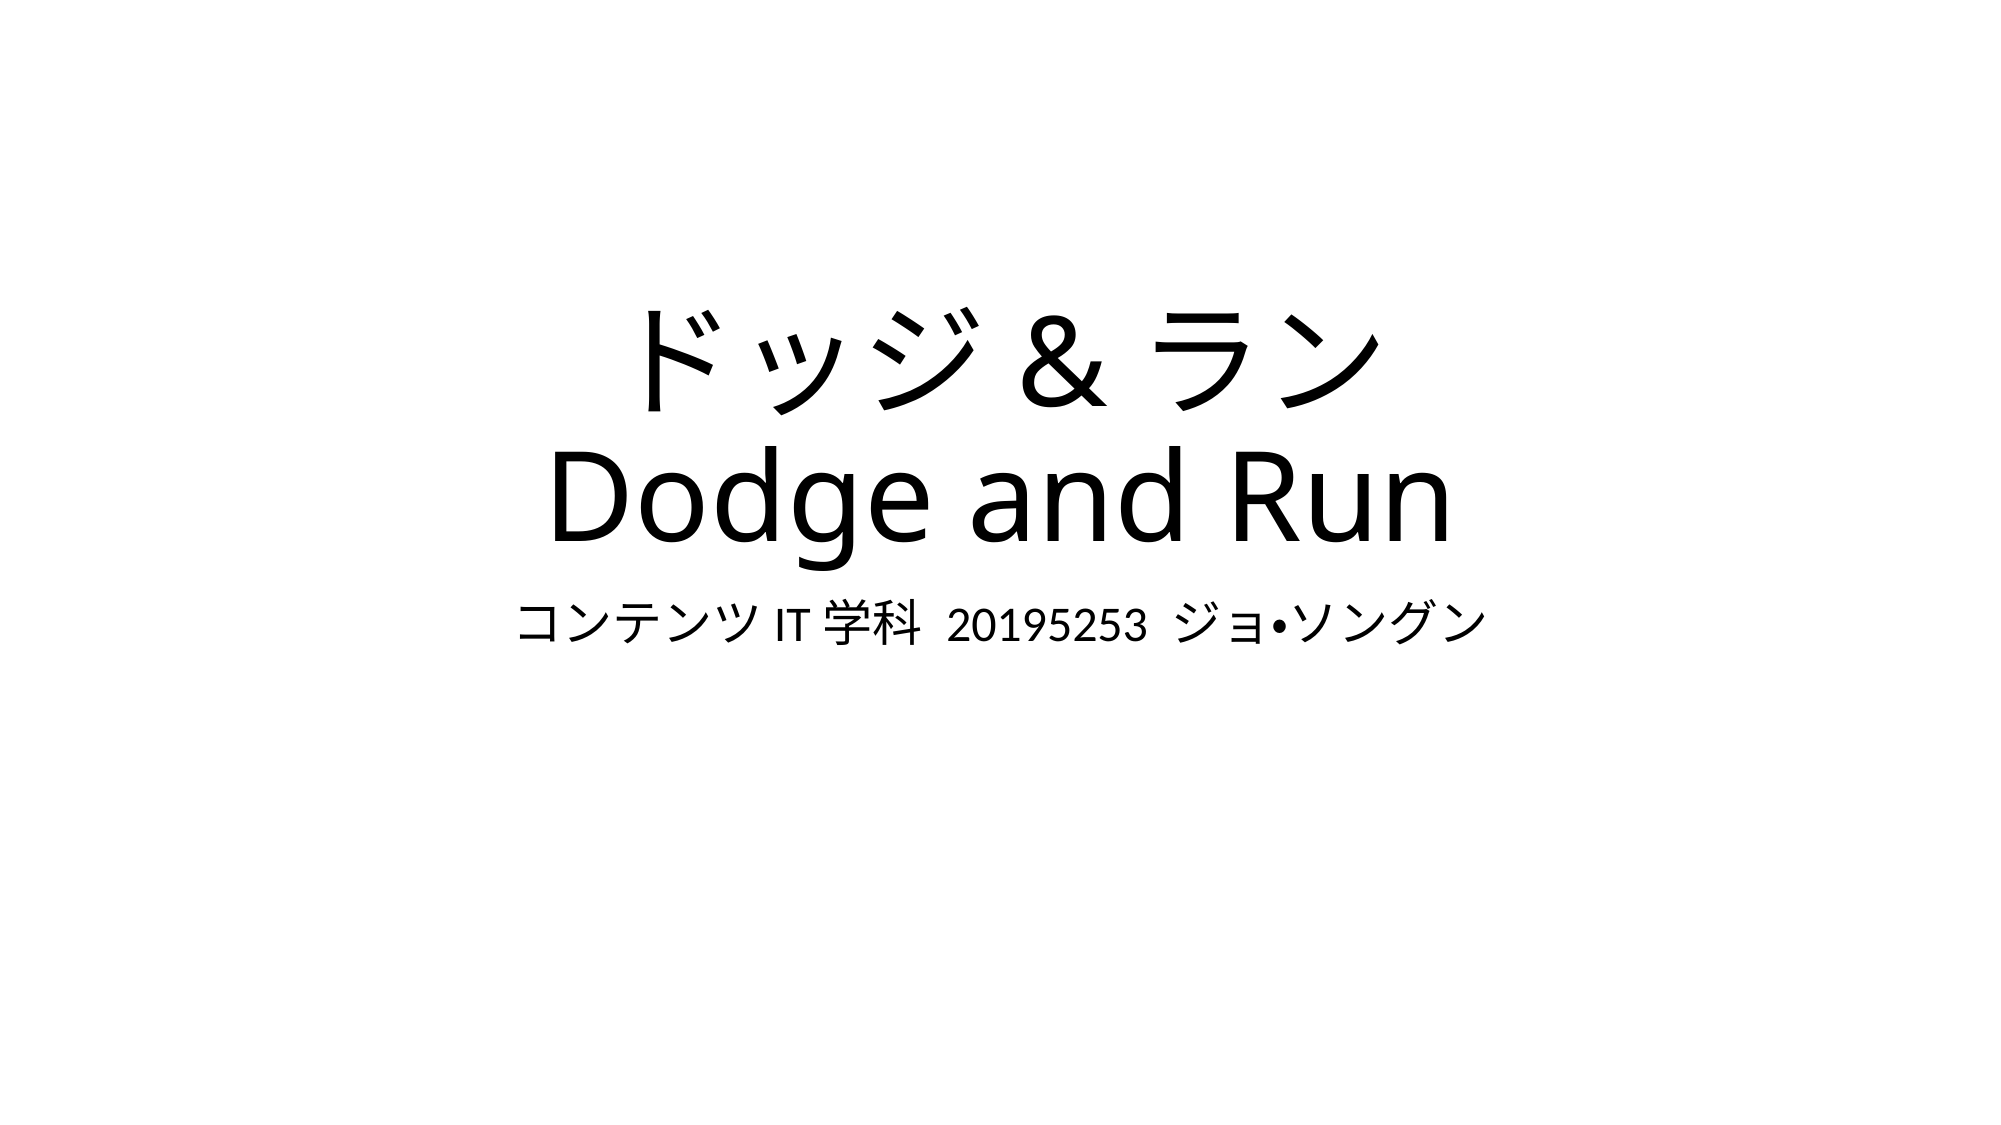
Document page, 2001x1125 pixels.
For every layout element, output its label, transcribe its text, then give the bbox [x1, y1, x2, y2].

title ドッジ&ラン Dodge and Run [249, 184, 1751, 577]
subtitle コンテンツIT学科 20195253 ジョ・ソングン [249, 590, 1751, 863]
